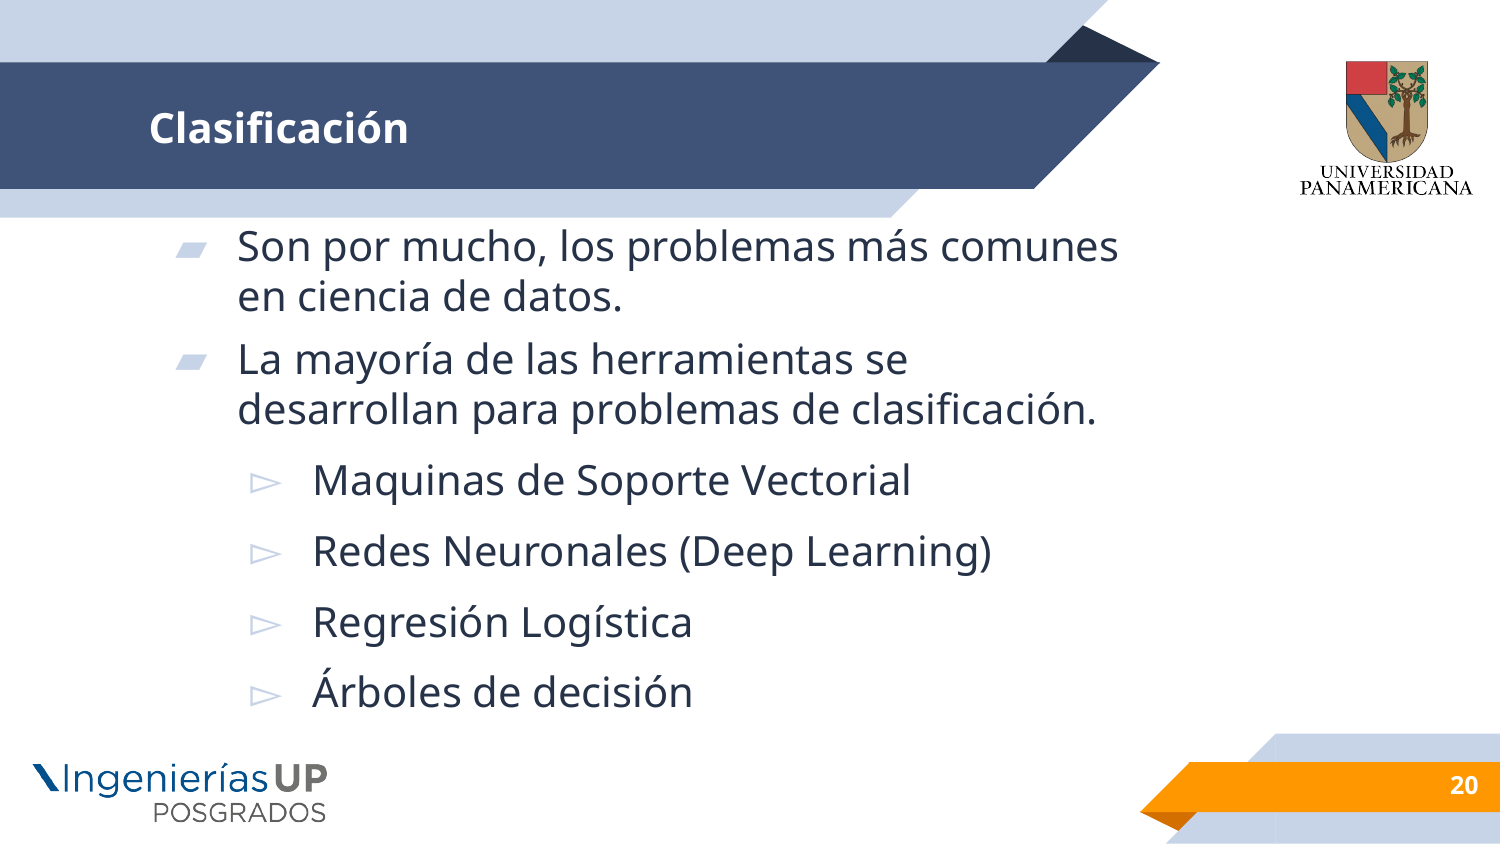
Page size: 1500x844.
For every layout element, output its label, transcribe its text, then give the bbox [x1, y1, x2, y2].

slide_number 20 [1249, 760, 1494, 813]
picture [15, 737, 344, 844]
list Son por mucho, los problemas más comunes en ciencia de datos. La mayoría de las herramientas se desarrollan para problemas de clasificación. Maquinas de Soporte Vectorial Redes Neuronales (Deep Learning) Regresión Logística Árboles de decisión [147, 217, 1140, 719]
picture [1286, 44, 1490, 210]
title Clasificación [133, 64, 1035, 190]
